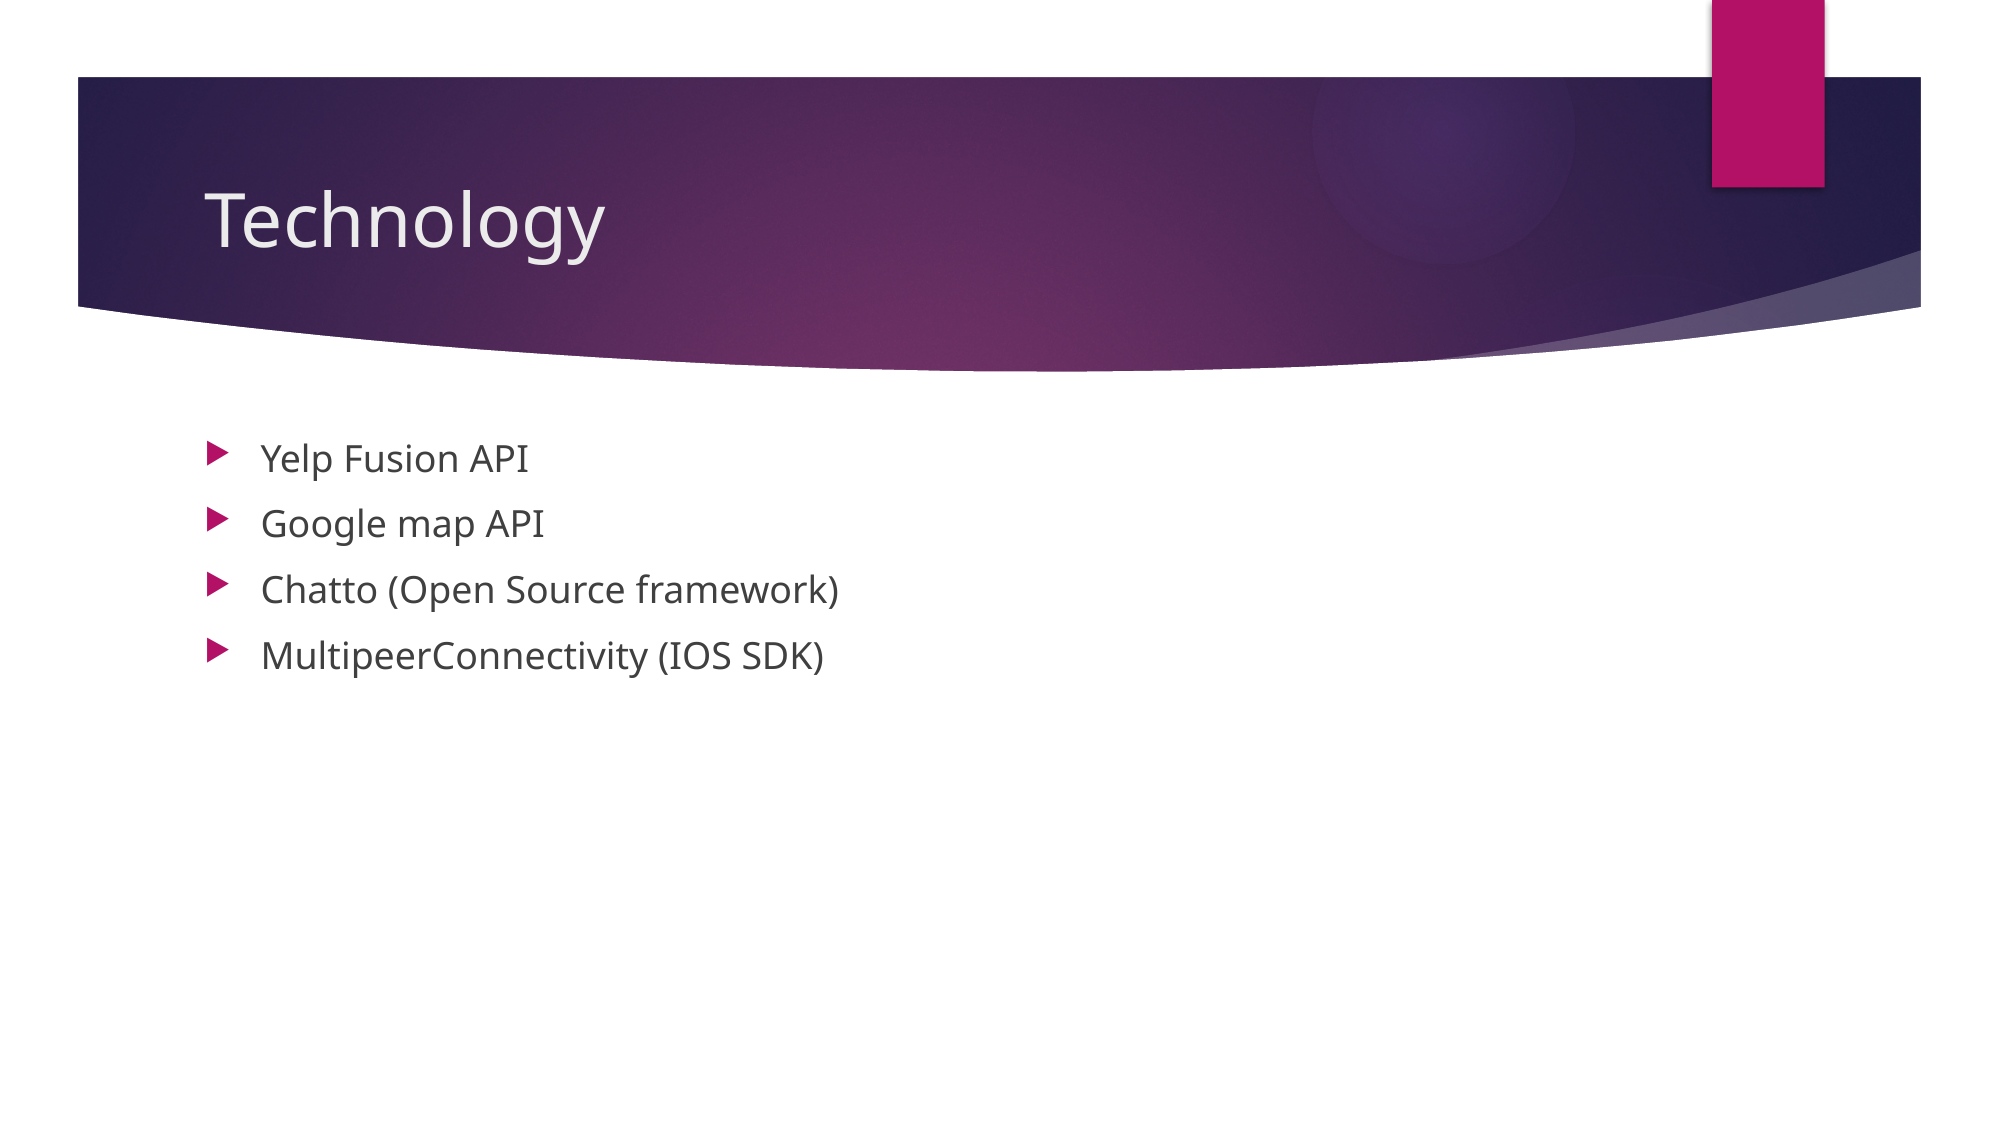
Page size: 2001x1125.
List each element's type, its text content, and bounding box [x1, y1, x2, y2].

list Yelp Fusion API Google map API Chatto (Open Source framework) MultipeerConnectivity (IOS SDK) [189, 427, 1638, 988]
title Technology [189, 159, 1627, 276]
